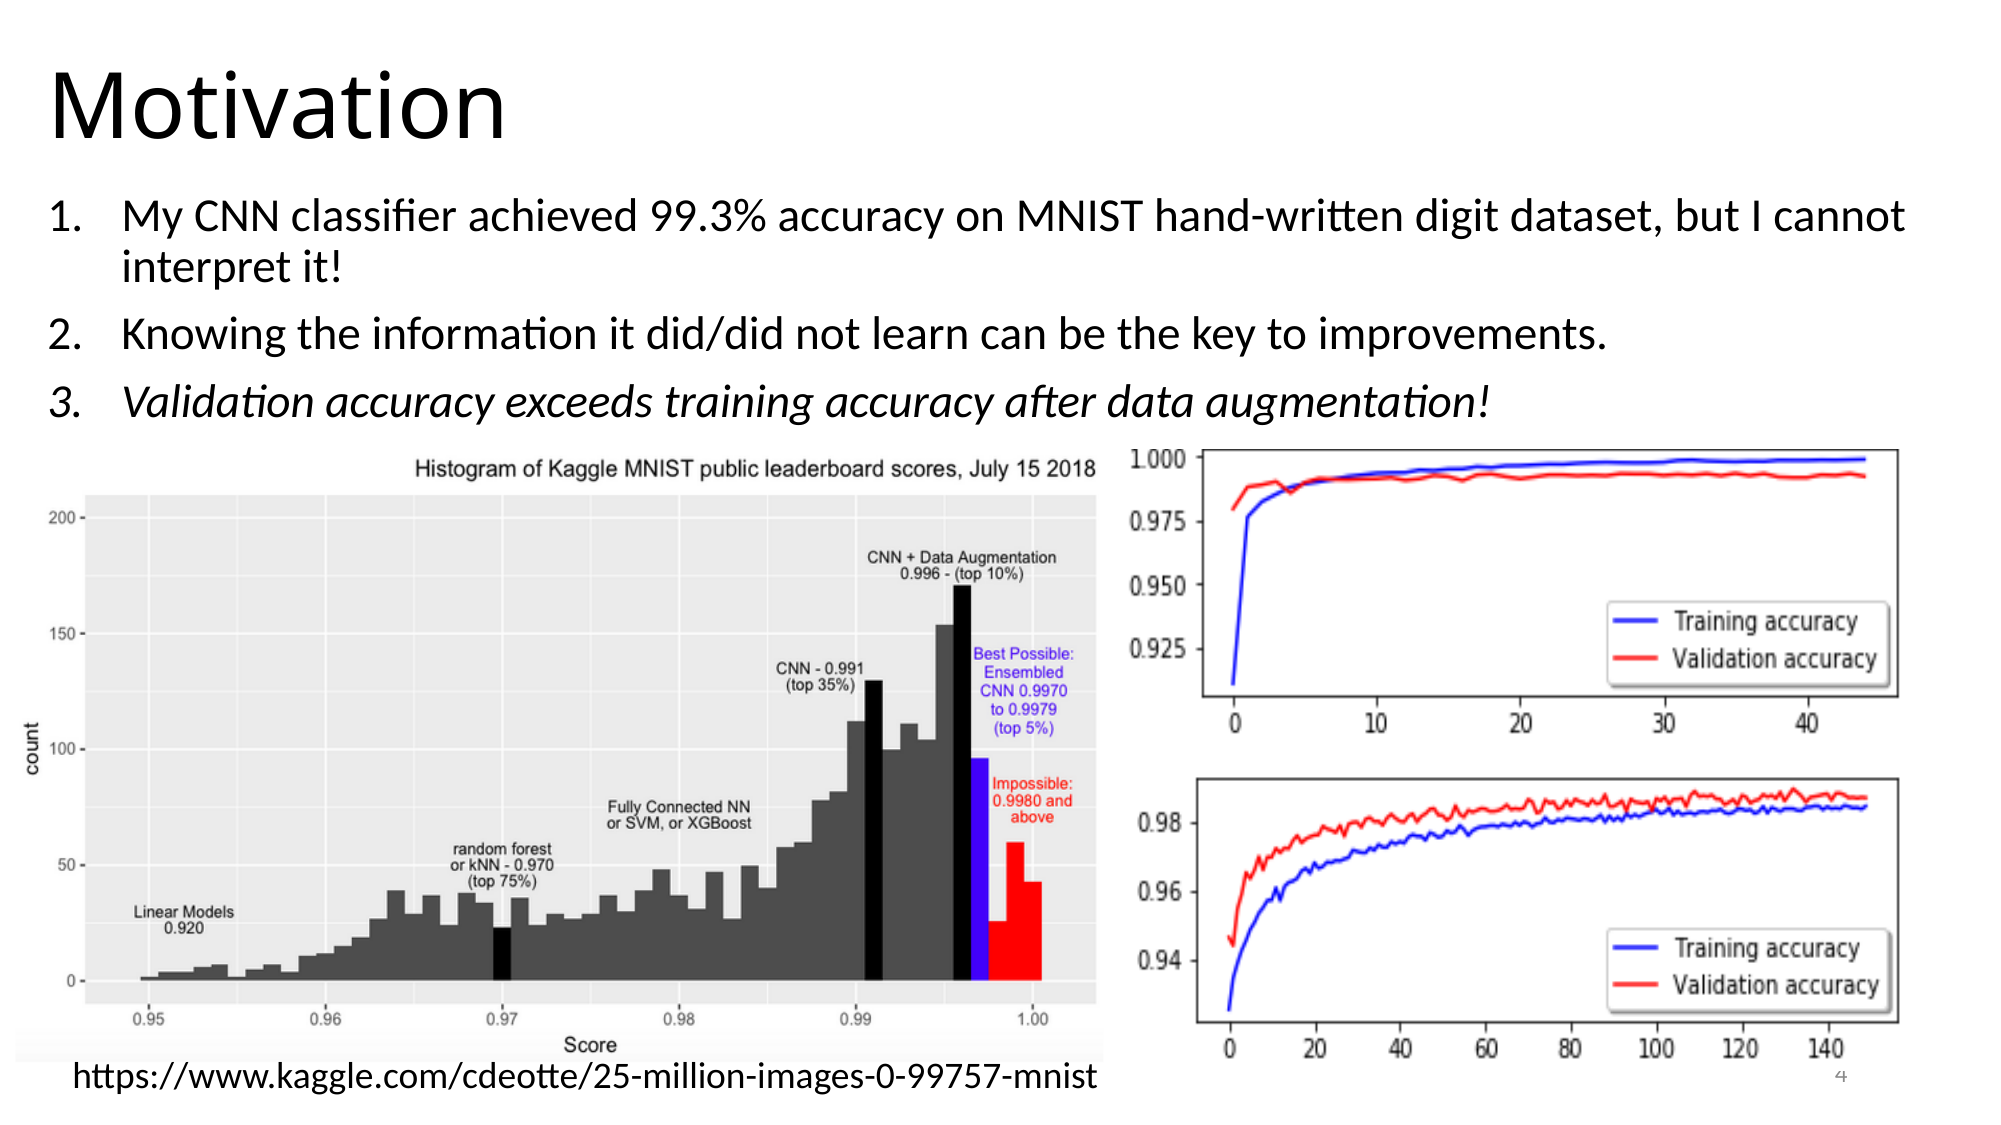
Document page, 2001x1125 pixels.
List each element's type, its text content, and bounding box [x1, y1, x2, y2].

list My CNN classifier achieved 99.3% accuracy on MNIST hand-written digit dataset, but I cannot interpret it! Knowing the information it did/did not learn can be the key to improvements. Validation accuracy exceeds training accuracy after data augmentation! [32, 183, 1954, 438]
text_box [0, 445, 1147, 1105]
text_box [1107, 449, 1929, 1071]
slide_number 4 [1412, 1071, 1863, 1103]
title Motivation [32, 0, 1758, 183]
